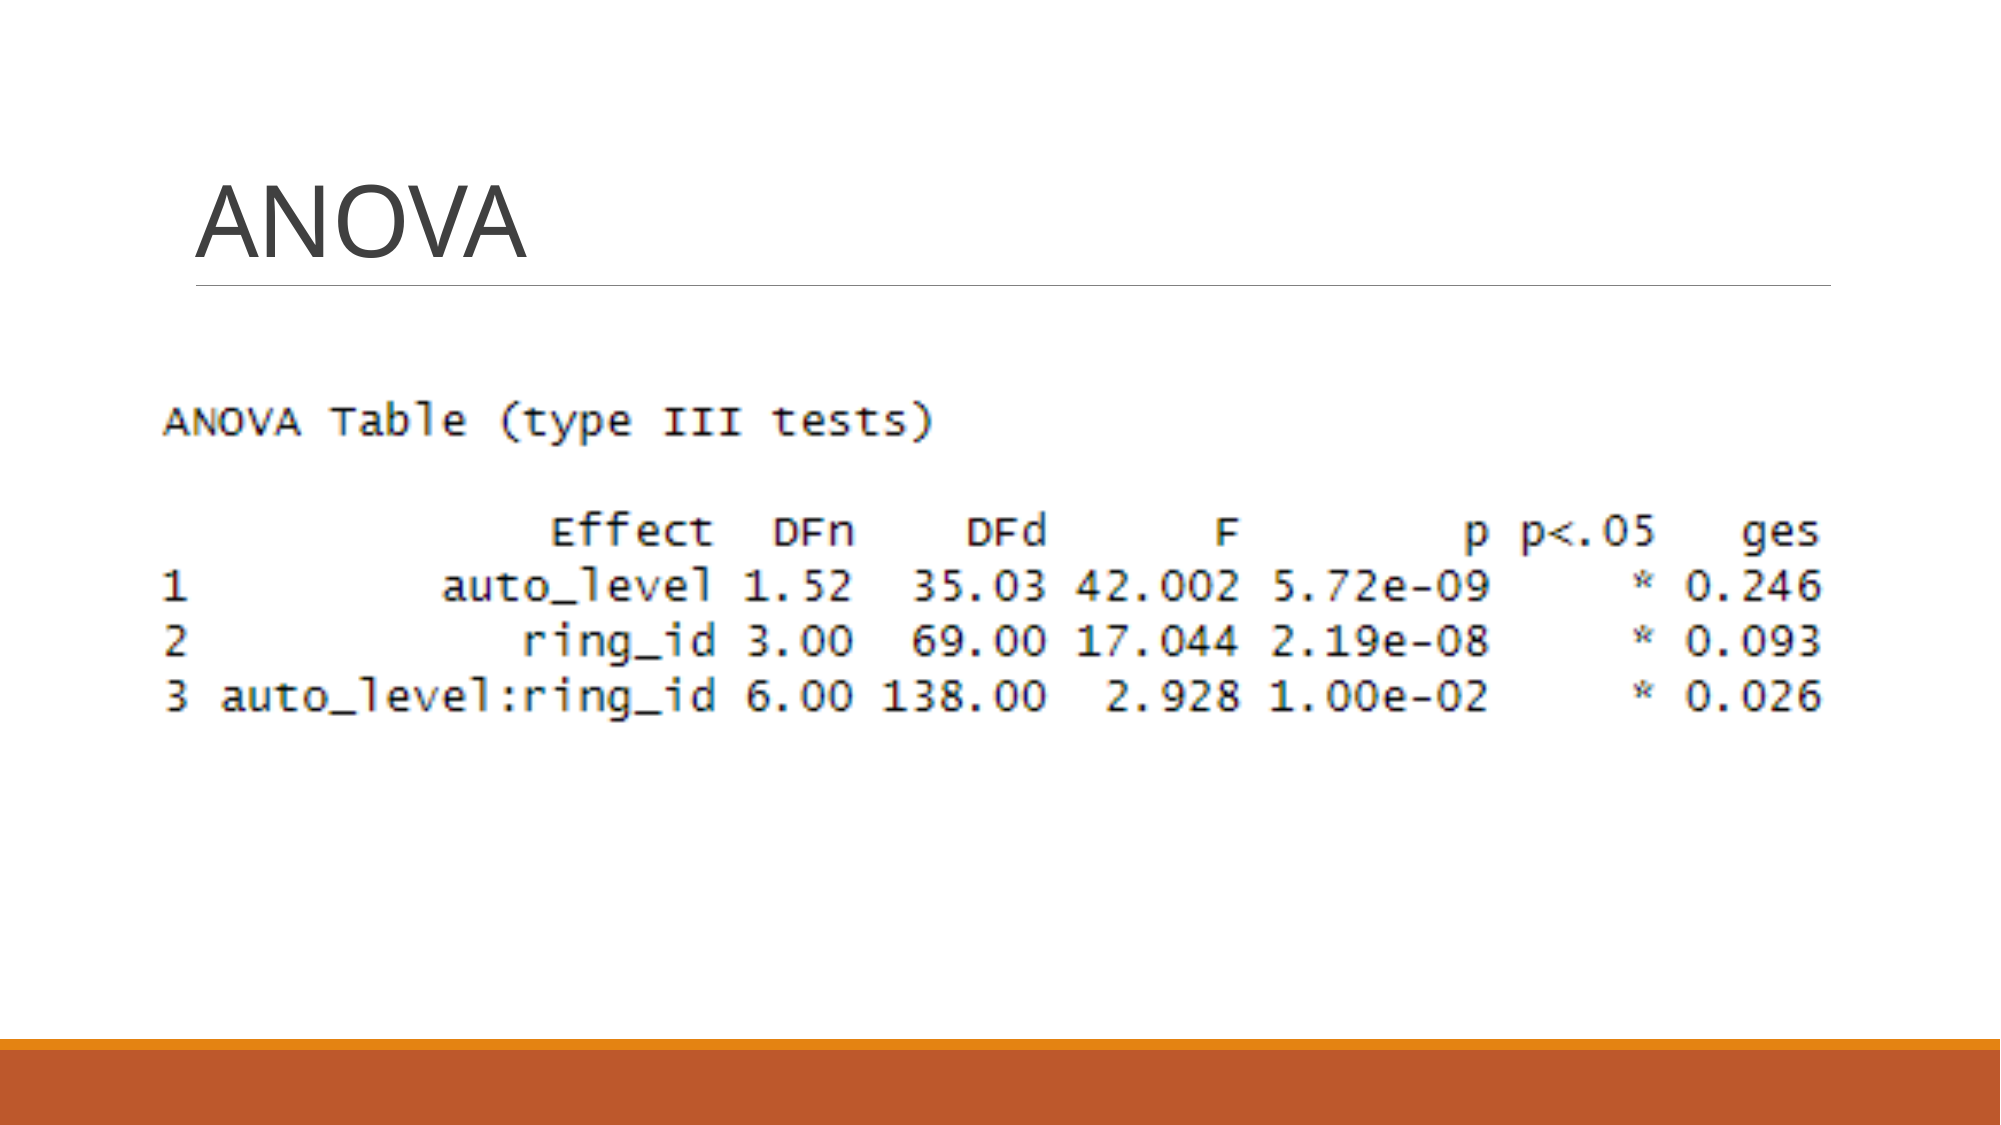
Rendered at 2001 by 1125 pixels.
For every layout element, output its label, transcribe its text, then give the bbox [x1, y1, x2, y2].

picture [140, 384, 1860, 741]
title ANOVA [180, 47, 1830, 285]
